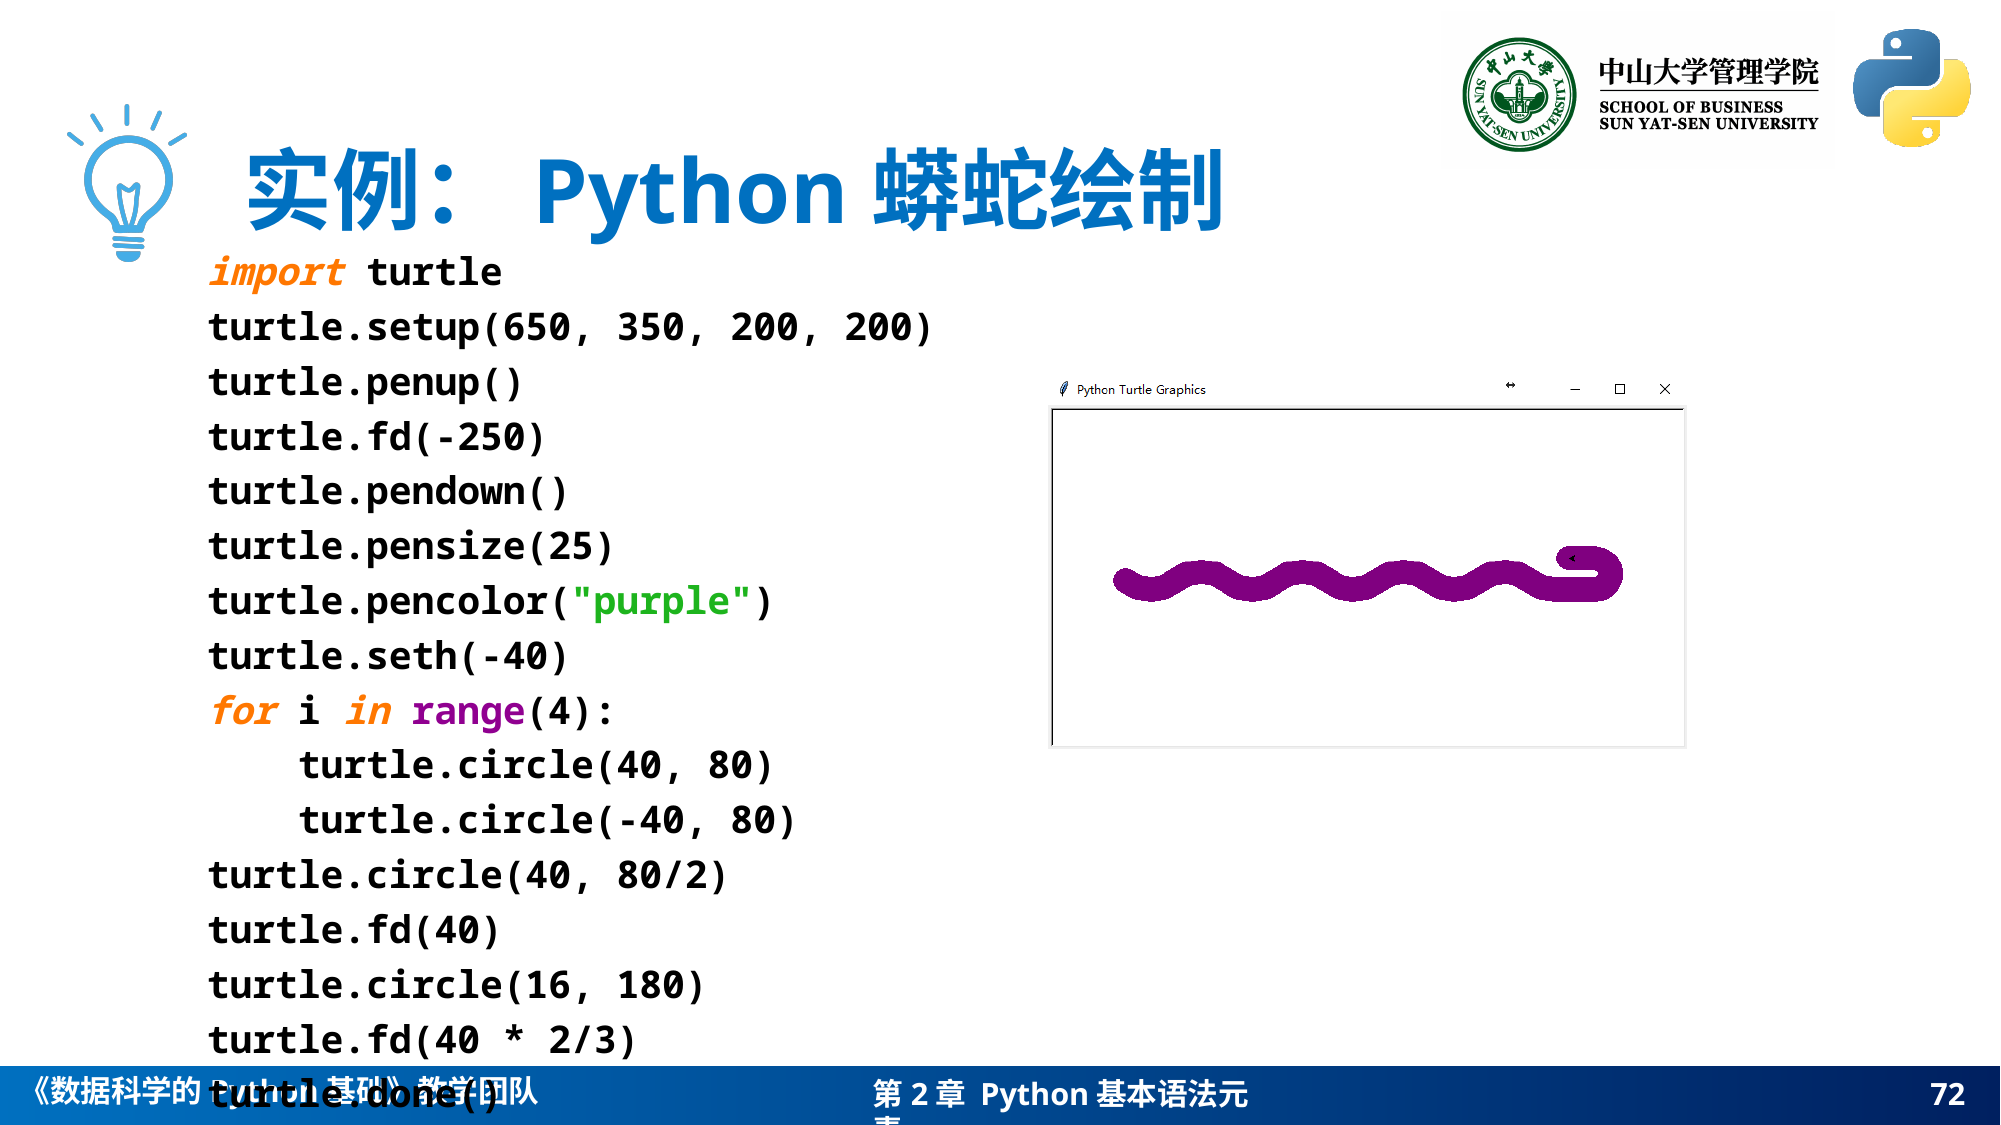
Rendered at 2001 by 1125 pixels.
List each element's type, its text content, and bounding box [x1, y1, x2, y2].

text_box import turtle turtle.setup(650, 350, 200, 200) turtle.penup() turtle.fd(-250) turtle.pendown() turtle.pensize(25) turtle.pencolor("purple") turtle.seth(-40) for i in range(4): turtle.circle(40, 80) turtle.circle(-40, 80) turtle.circle(40, 80/2) turtle.fd(40) turtle.circle(16, 180) turtle.fd(40 * 2/3) turtle.done() [192, 230, 2000, 1125]
picture [1048, 375, 1687, 750]
picture [1441, 11, 1835, 169]
picture [1852, 29, 1971, 147]
picture [39, 95, 215, 271]
text_box 实例：Python蟒蛇绘制 [243, 121, 1457, 230]
